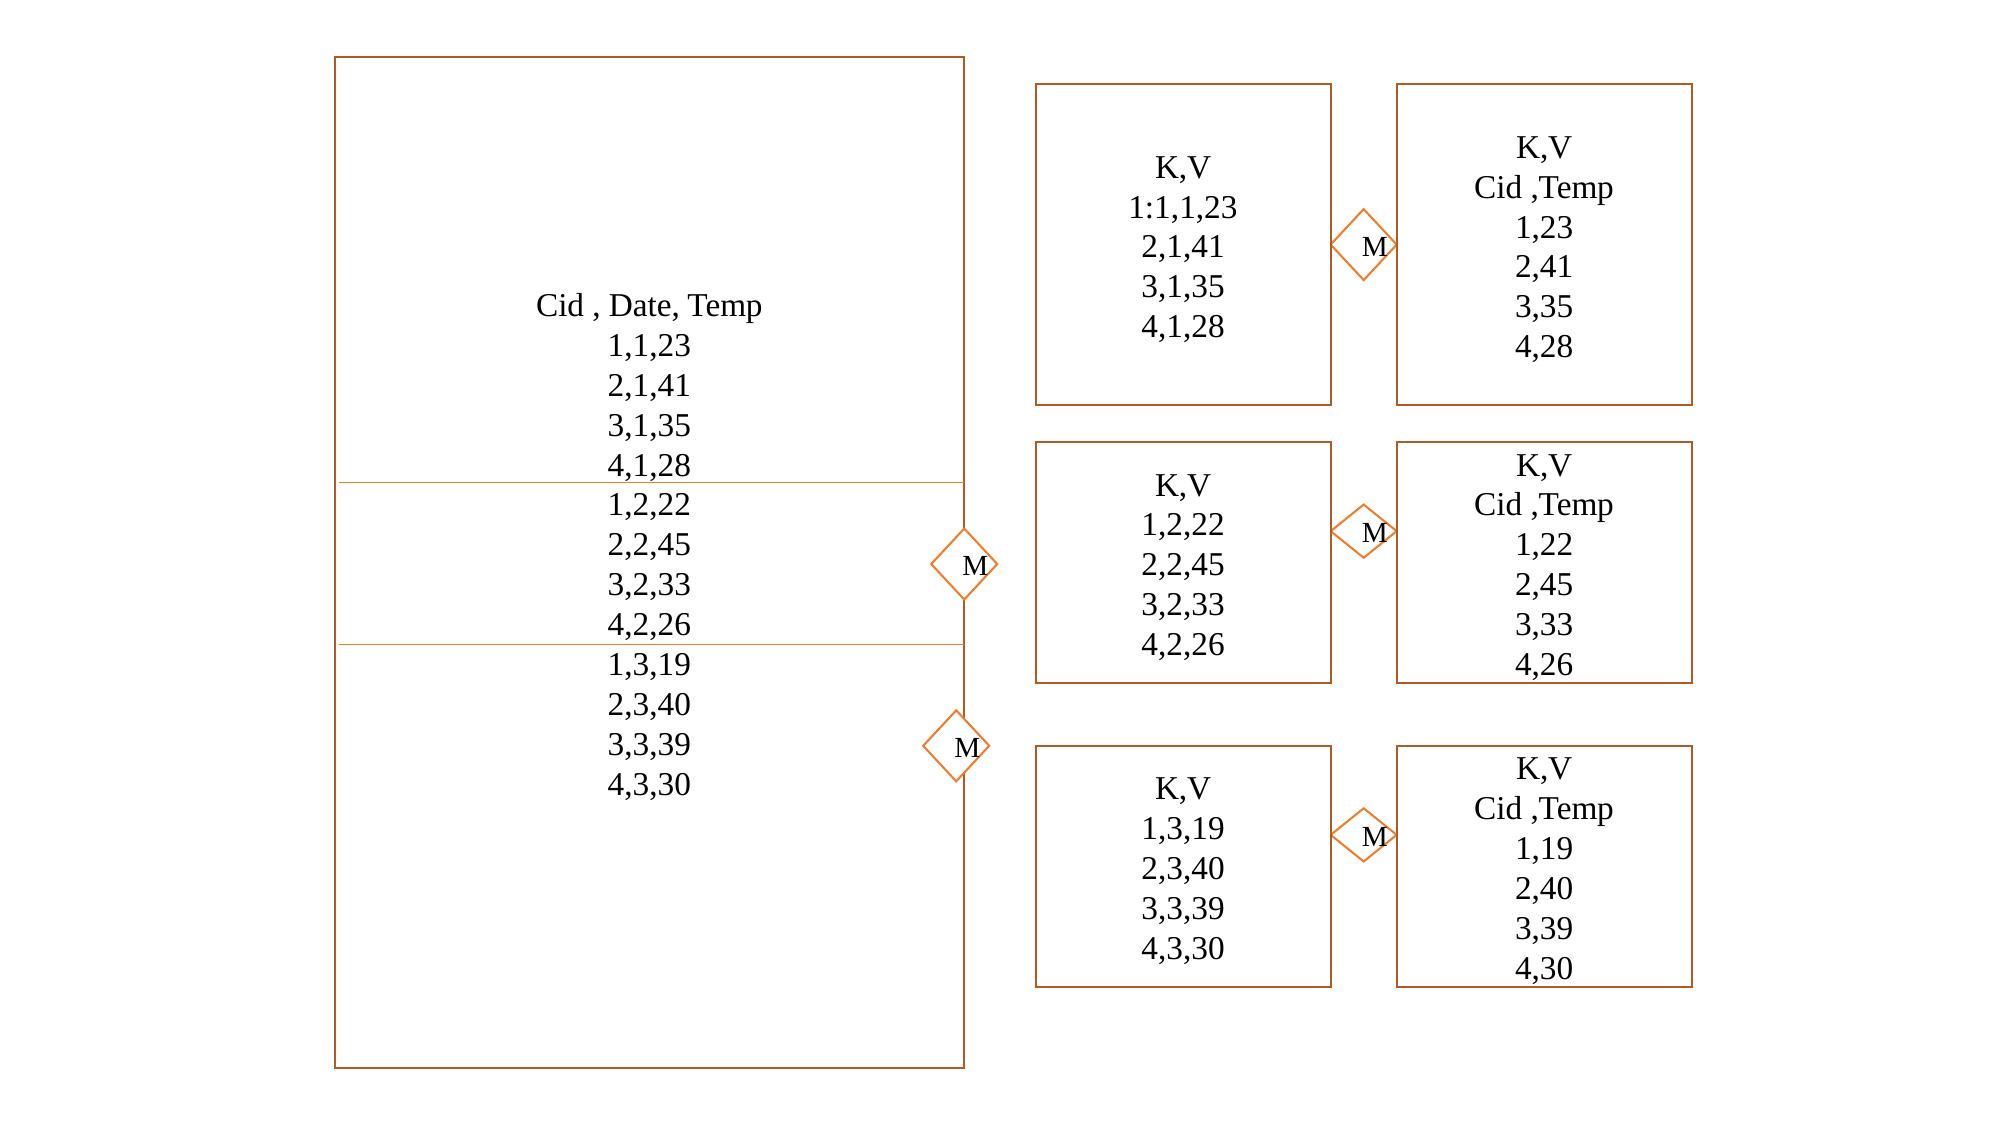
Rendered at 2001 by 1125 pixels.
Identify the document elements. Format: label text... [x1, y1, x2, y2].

text_box M [1332, 806, 1396, 863]
text_box K,V 1,2,22 2,2,45 3,2,33 4,2,26 [1035, 441, 1332, 684]
text_box M [921, 708, 991, 783]
text_box K,V Cid ,Temp 1,22 2,45 3,33 4,26 [1396, 441, 1693, 684]
text_box K,V Cid ,Temp 1,23 2,41 3,35 4,28 [1396, 83, 1693, 406]
text_box M [1332, 207, 1396, 282]
text_box K,V 1:1,1,23 2,1,41 3,1,35 4,1,28 [1035, 83, 1332, 406]
text_box K,V 1,3,19 2,3,40 3,3,39 4,3,30 [1035, 745, 1332, 988]
text_box Cid , Date, Temp 1,1,23 2,1,41 3,1,35 4,1,28 1,2,22 2,2,45 3,2,33 4,2,26 1,3,19 2,3,40 3,3,39 4,3,30 [334, 56, 965, 1069]
text_box M [929, 527, 999, 602]
text_box K,V Cid ,Temp 1,19 2,40 3,39 4,30 [1396, 745, 1693, 988]
text_box M [1332, 503, 1396, 560]
